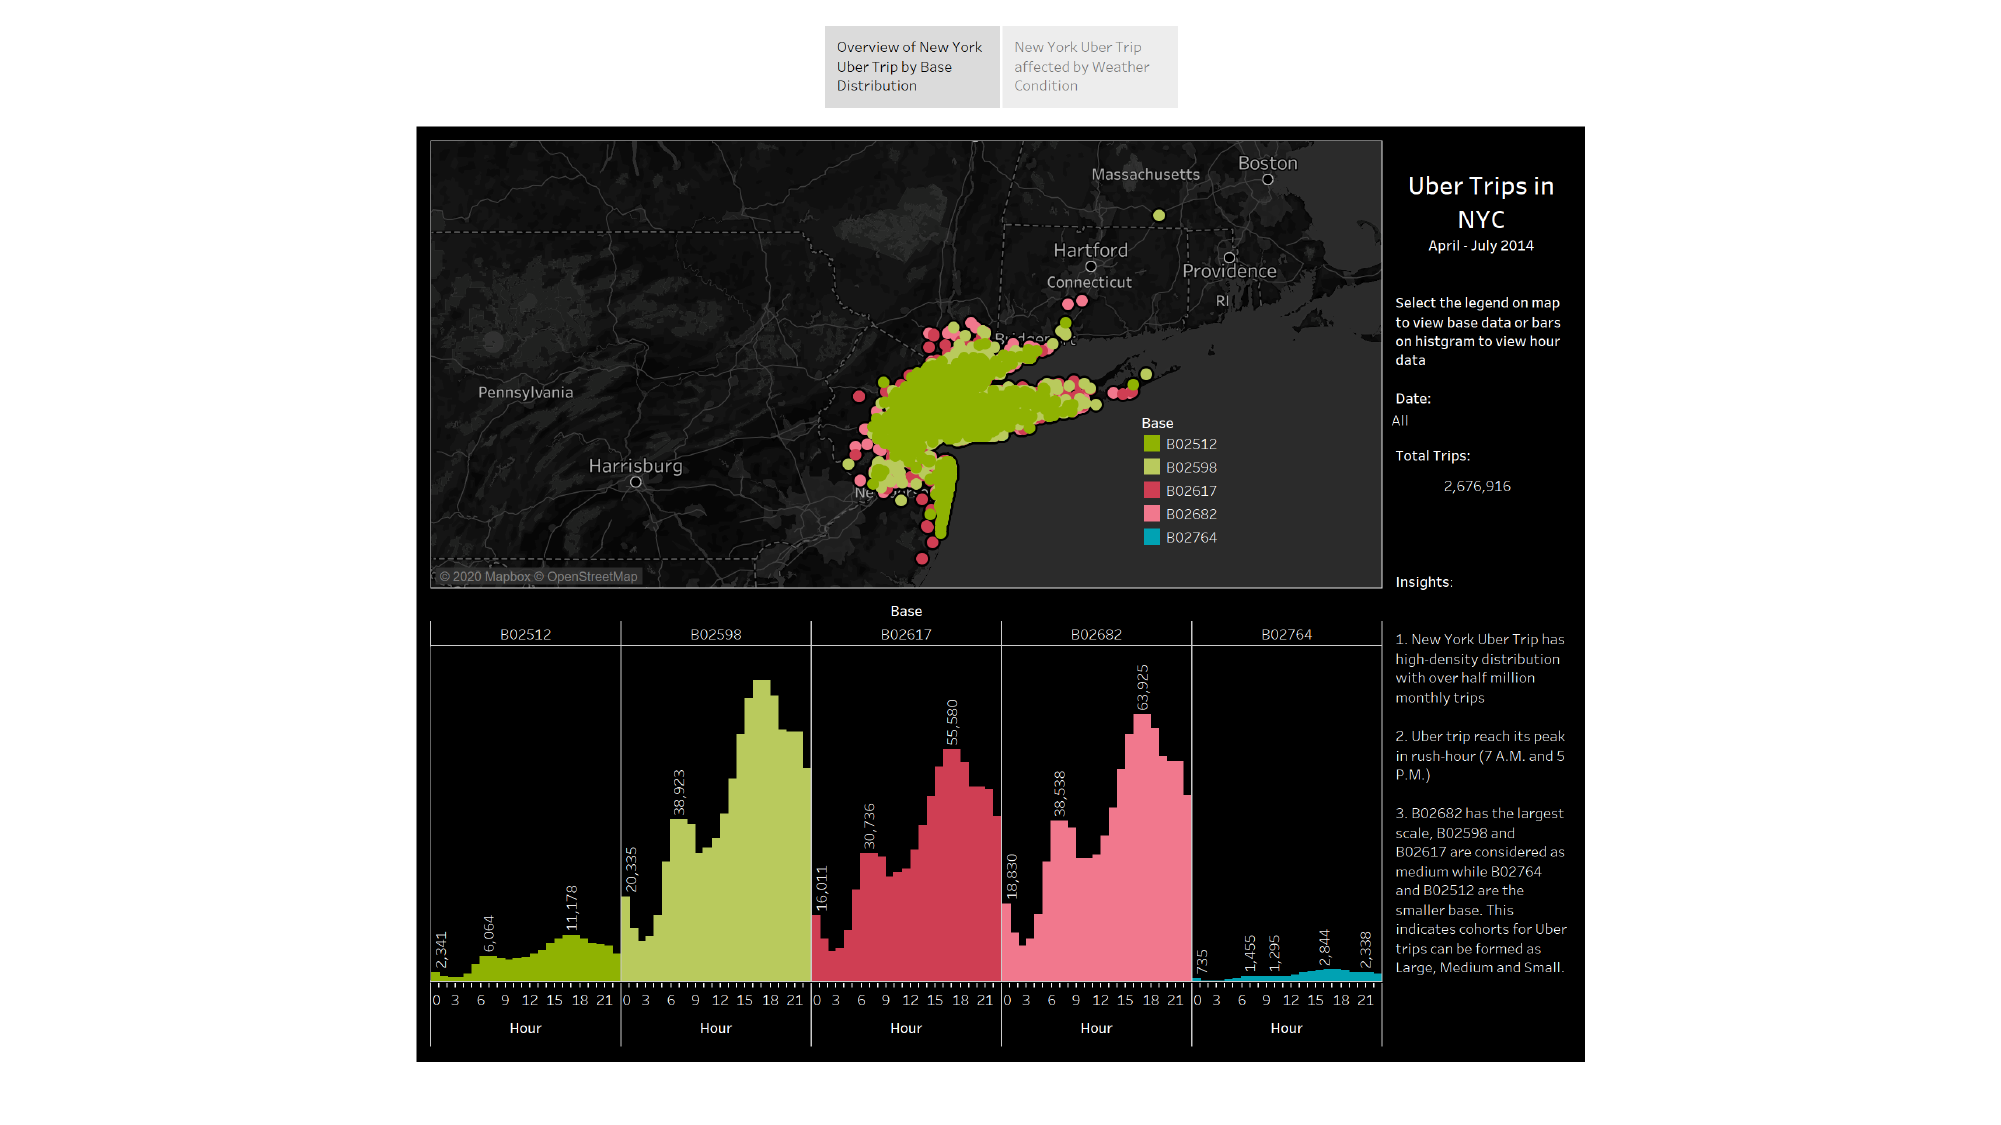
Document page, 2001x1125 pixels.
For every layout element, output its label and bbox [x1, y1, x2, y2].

picture [407, 0, 1593, 1125]
